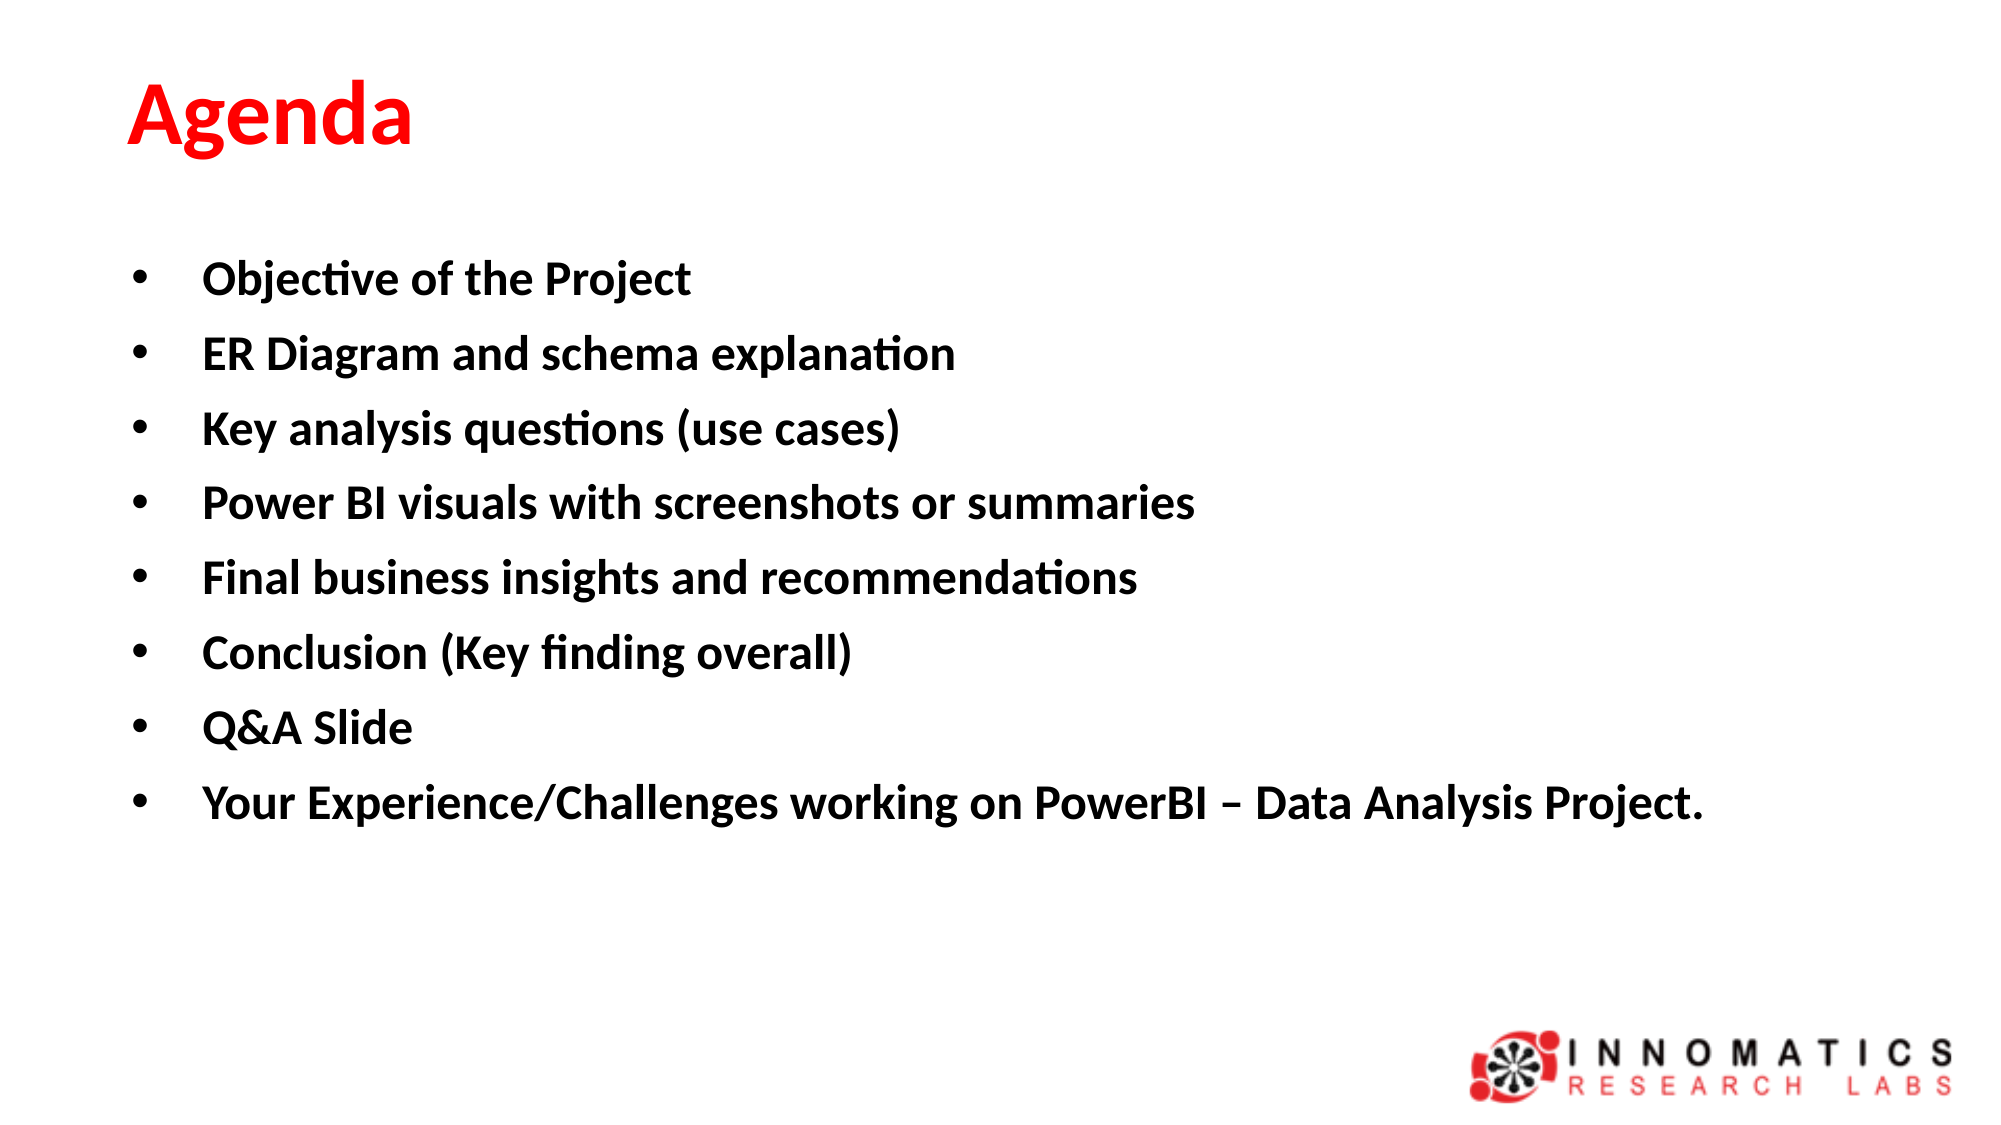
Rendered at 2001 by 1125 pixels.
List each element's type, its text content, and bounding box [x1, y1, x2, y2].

picture [1445, 1014, 1975, 1125]
title Agenda [112, 27, 1680, 213]
list Objective of the Project ER Diagram and schema explanation Key analysis questions (use cases) Power BI visuals with screenshots or summaries Final business insights and recommendations Conclusion (Key finding overall) Q&A Slide Your Experience/Challenges working on PowerBI – Data Analysis Project. [112, 244, 1734, 954]
